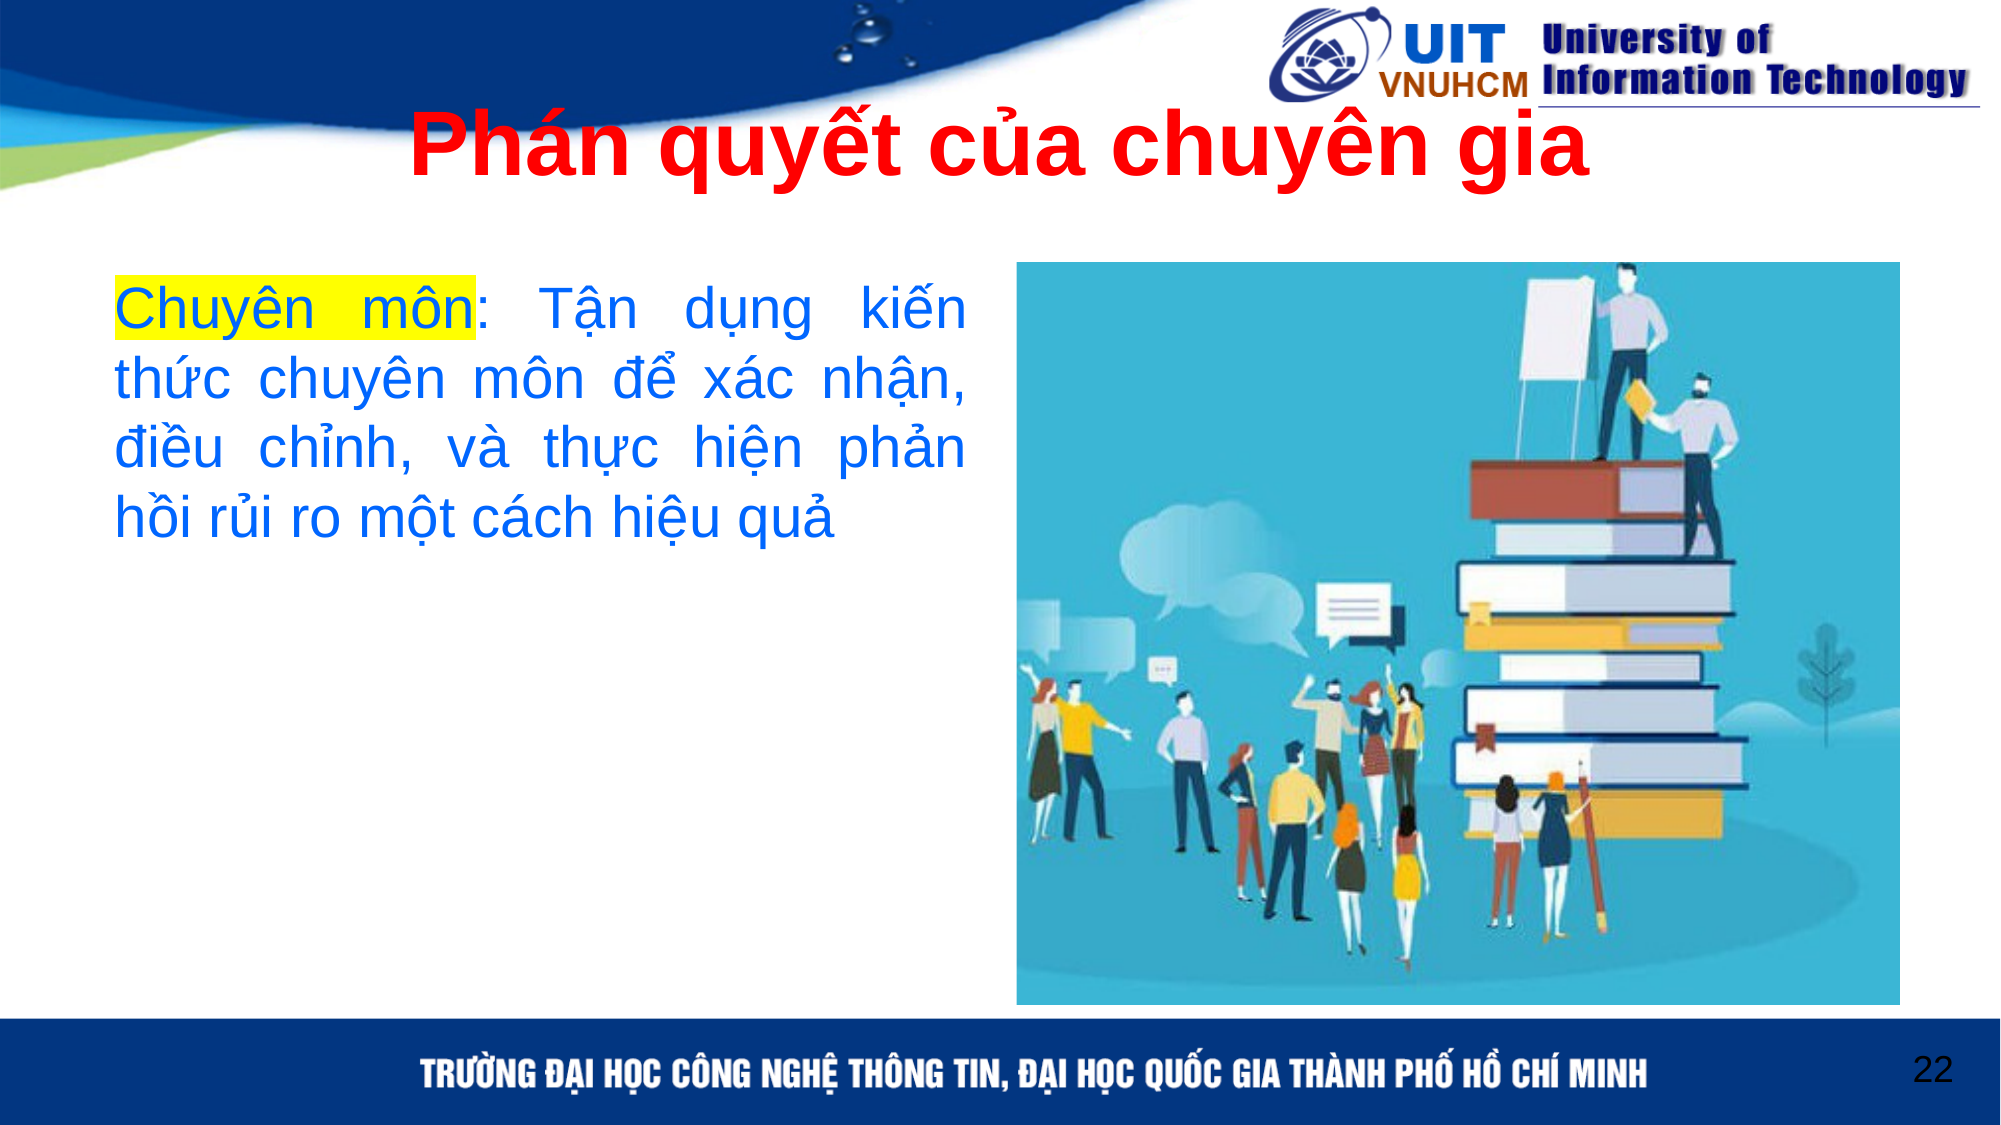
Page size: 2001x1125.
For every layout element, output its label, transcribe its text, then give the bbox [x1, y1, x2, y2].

title Phán quyết của chuyên gia [99, 45, 1900, 233]
picture [0, 0, 2001, 1125]
list Chuyên môn: Tận dụng kiến thức chuyên môn để xác nhận, điều chỉnh, và thực hiện phản hồi rủi ro một cách hiệu quả [99, 262, 984, 1005]
